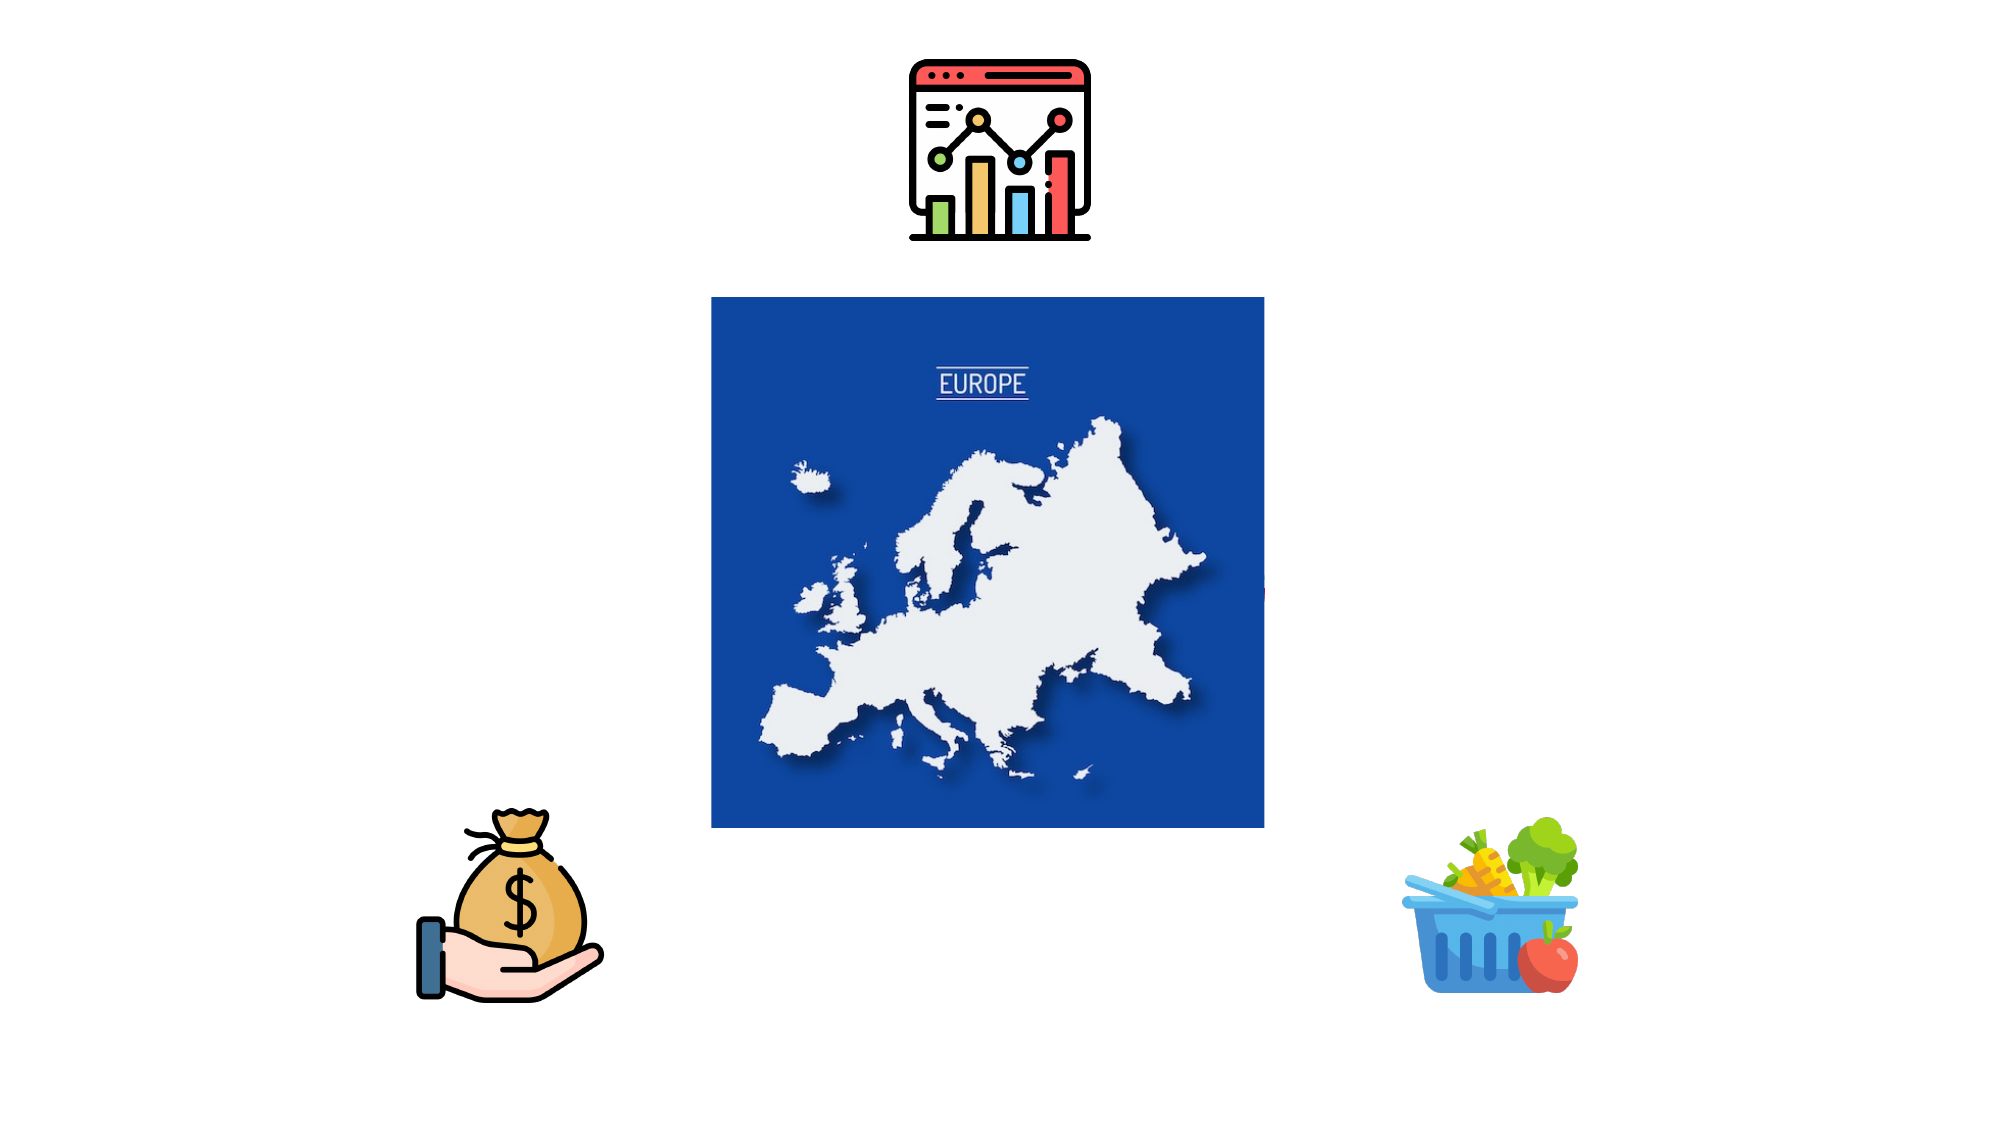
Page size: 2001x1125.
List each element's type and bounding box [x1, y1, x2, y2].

picture [1393, 808, 1587, 1003]
picture [413, 808, 607, 1003]
picture [909, 59, 1091, 241]
picture [711, 297, 1265, 828]
